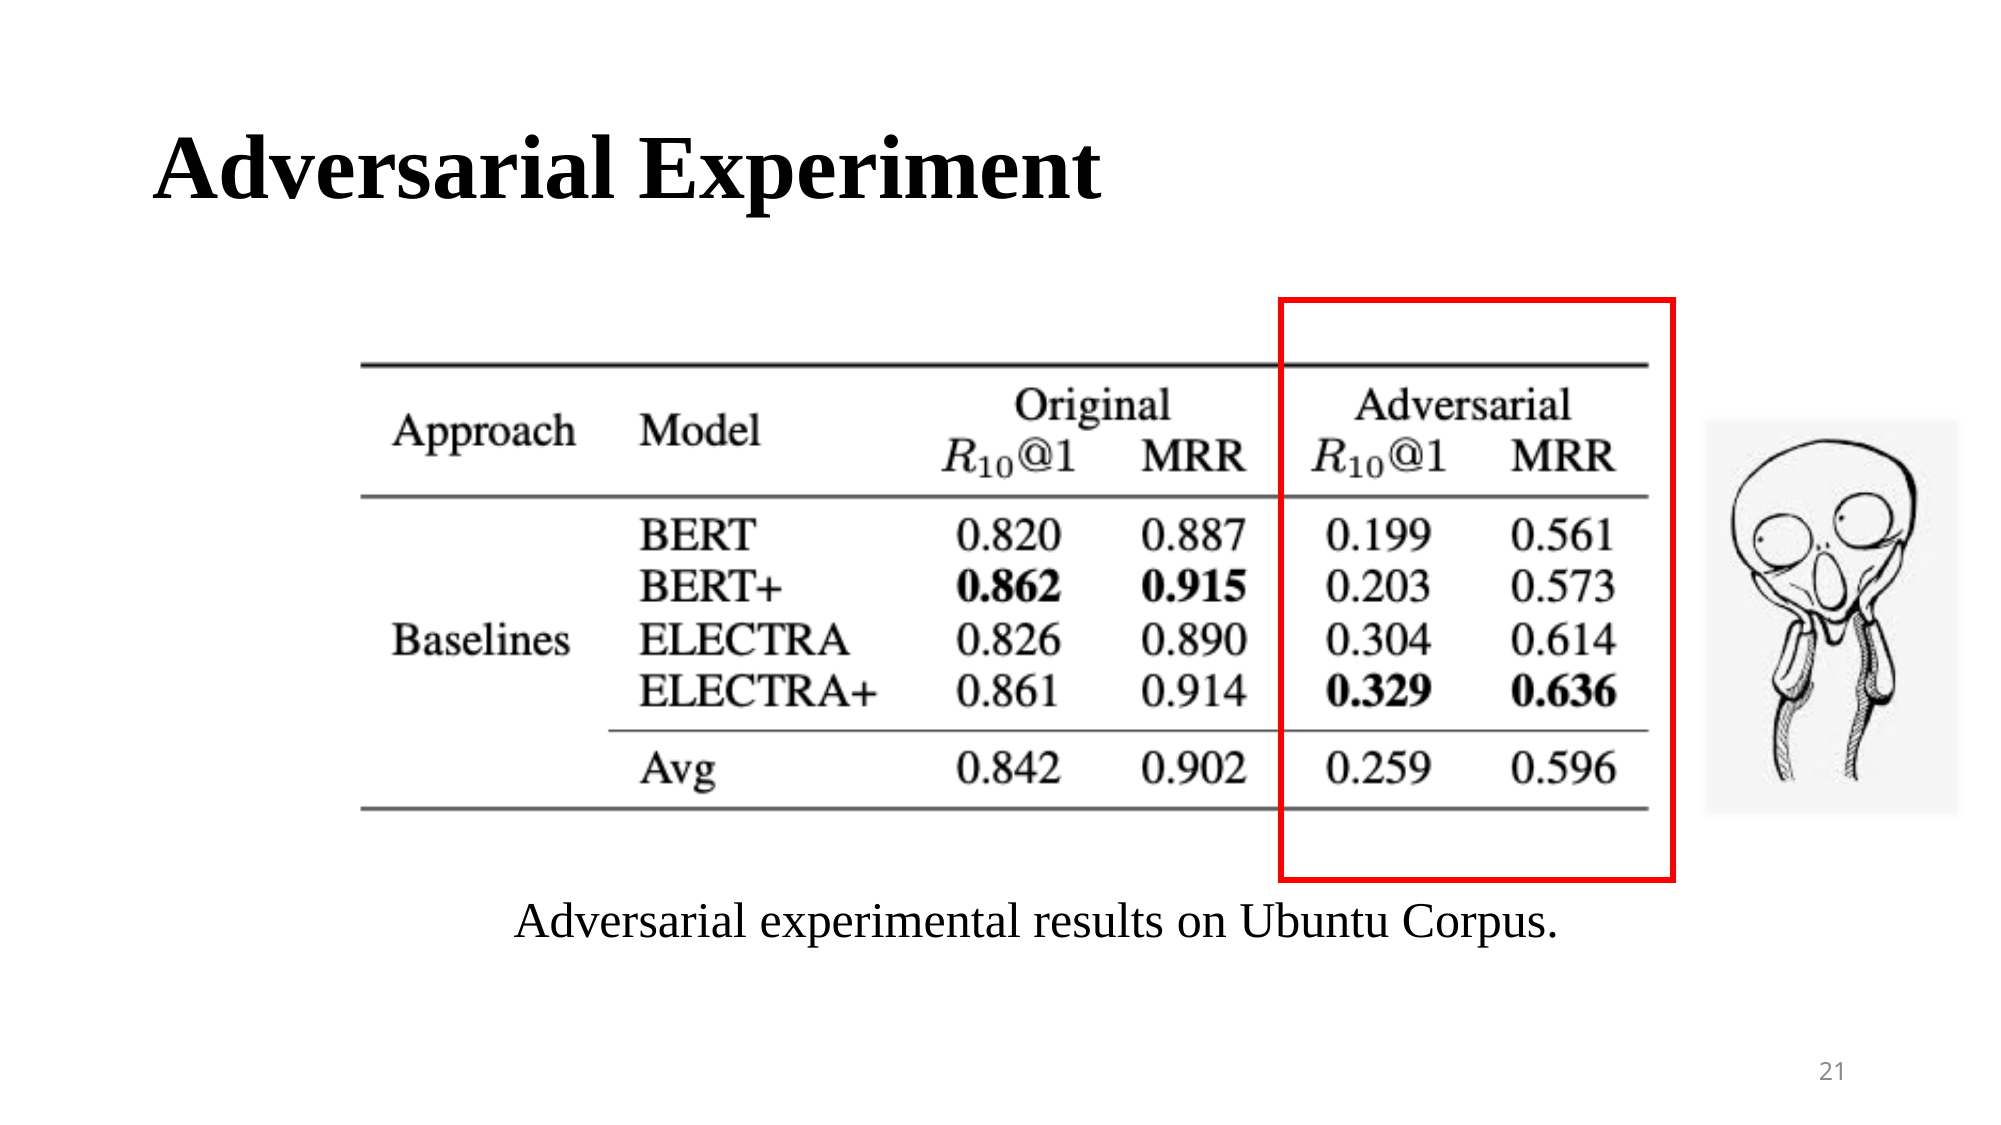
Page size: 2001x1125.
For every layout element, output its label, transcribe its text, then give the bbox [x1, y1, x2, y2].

title Adversarial Experiment [137, 59, 1863, 278]
text_box [1280, 299, 1674, 881]
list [327, 337, 1673, 820]
slide_number 21 [1412, 1042, 1863, 1103]
text_box Adversarial experimental results on Ubuntu Corpus. [498, 879, 1587, 955]
picture [1699, 414, 1963, 820]
